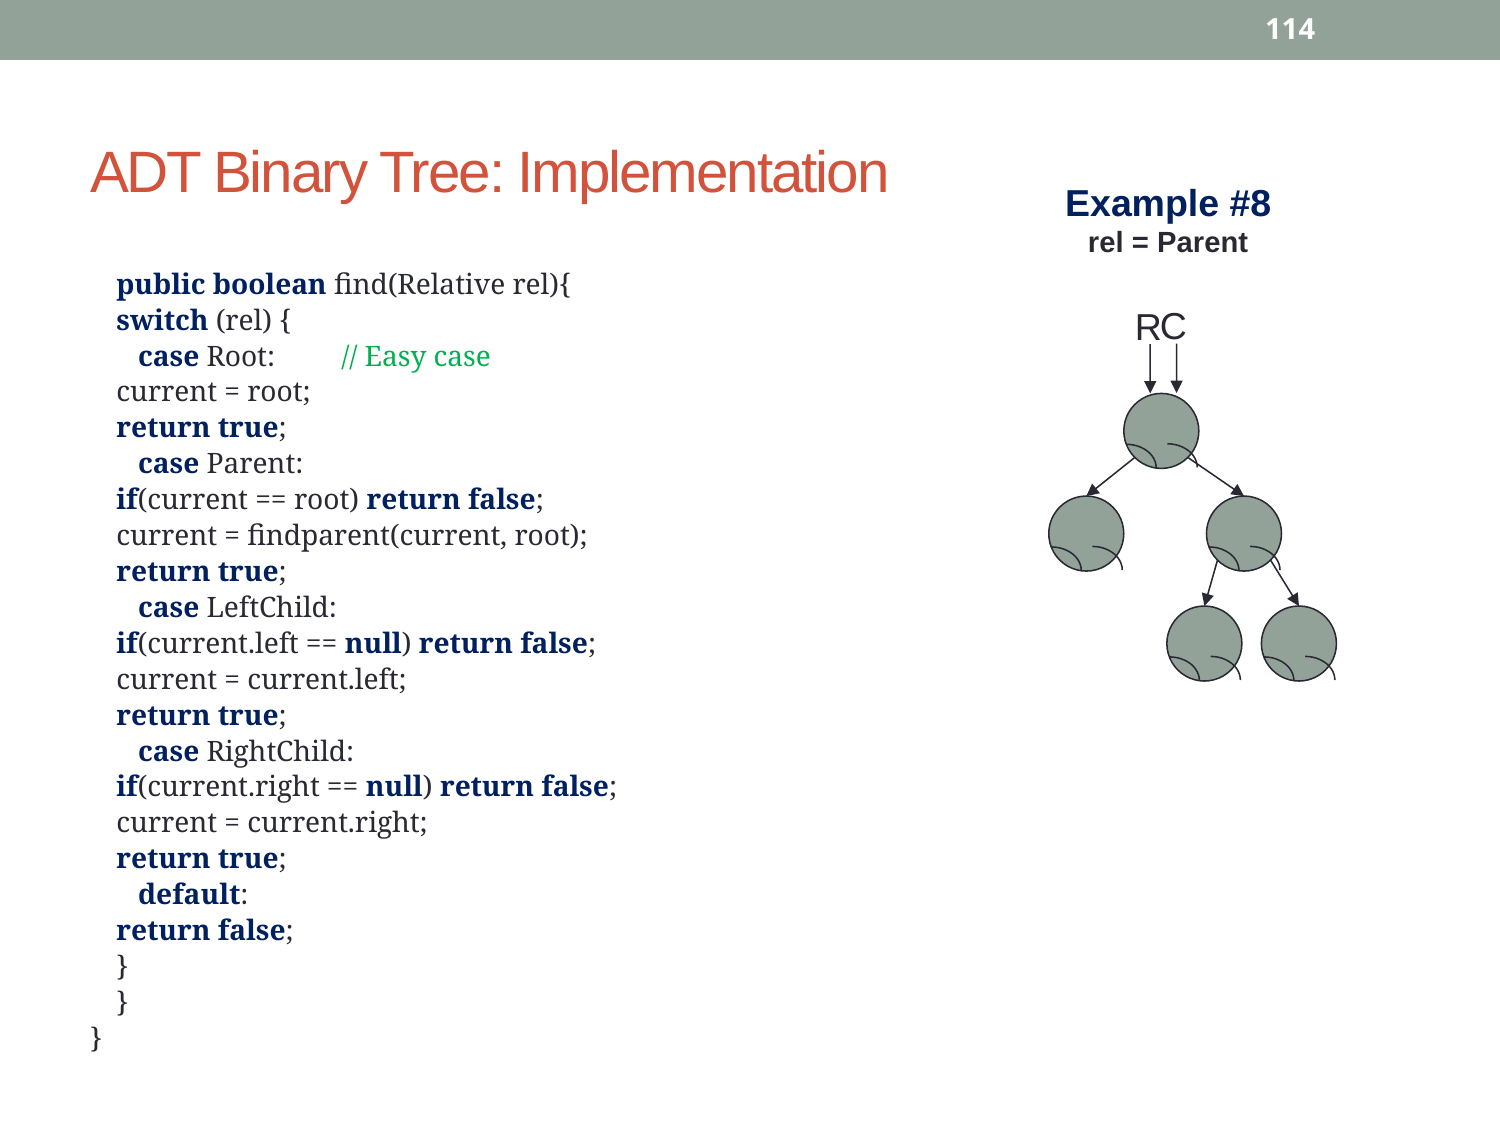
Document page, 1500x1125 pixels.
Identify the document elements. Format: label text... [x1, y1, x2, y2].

text_box P [1224, 600, 1268, 605]
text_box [1139, 605, 1233, 705]
text_box [1144, 355, 1157, 390]
text_box [1170, 343, 1183, 390]
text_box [1270, 559, 1300, 607]
list public boolean find(Relative rel){ switch (rel) { case Root: // Easy case current = root; return true; case Parent: if(current == root) return false; current = findparent(current, root); return true; case LeftChild: if(current.left == null) return false; current = current.left; return true; case RightChild: if(current.right == null) return false; current = current.right; return true; default: return false; } } } [75, 262, 1425, 1063]
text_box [1187, 457, 1245, 497]
text_box C [1144, 294, 1202, 355]
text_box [1085, 457, 1136, 497]
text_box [1179, 495, 1282, 595]
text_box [1233, 605, 1337, 705]
title ADT Binary Tree: Implementation [75, 87, 1425, 250]
slide_number 114 [1250, 3, 1425, 57]
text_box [1021, 495, 1125, 595]
text_box R [1119, 295, 1150, 356]
text_box Example #8 rel = Parent [1050, 171, 1286, 266]
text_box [1096, 393, 1200, 492]
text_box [1204, 559, 1218, 607]
